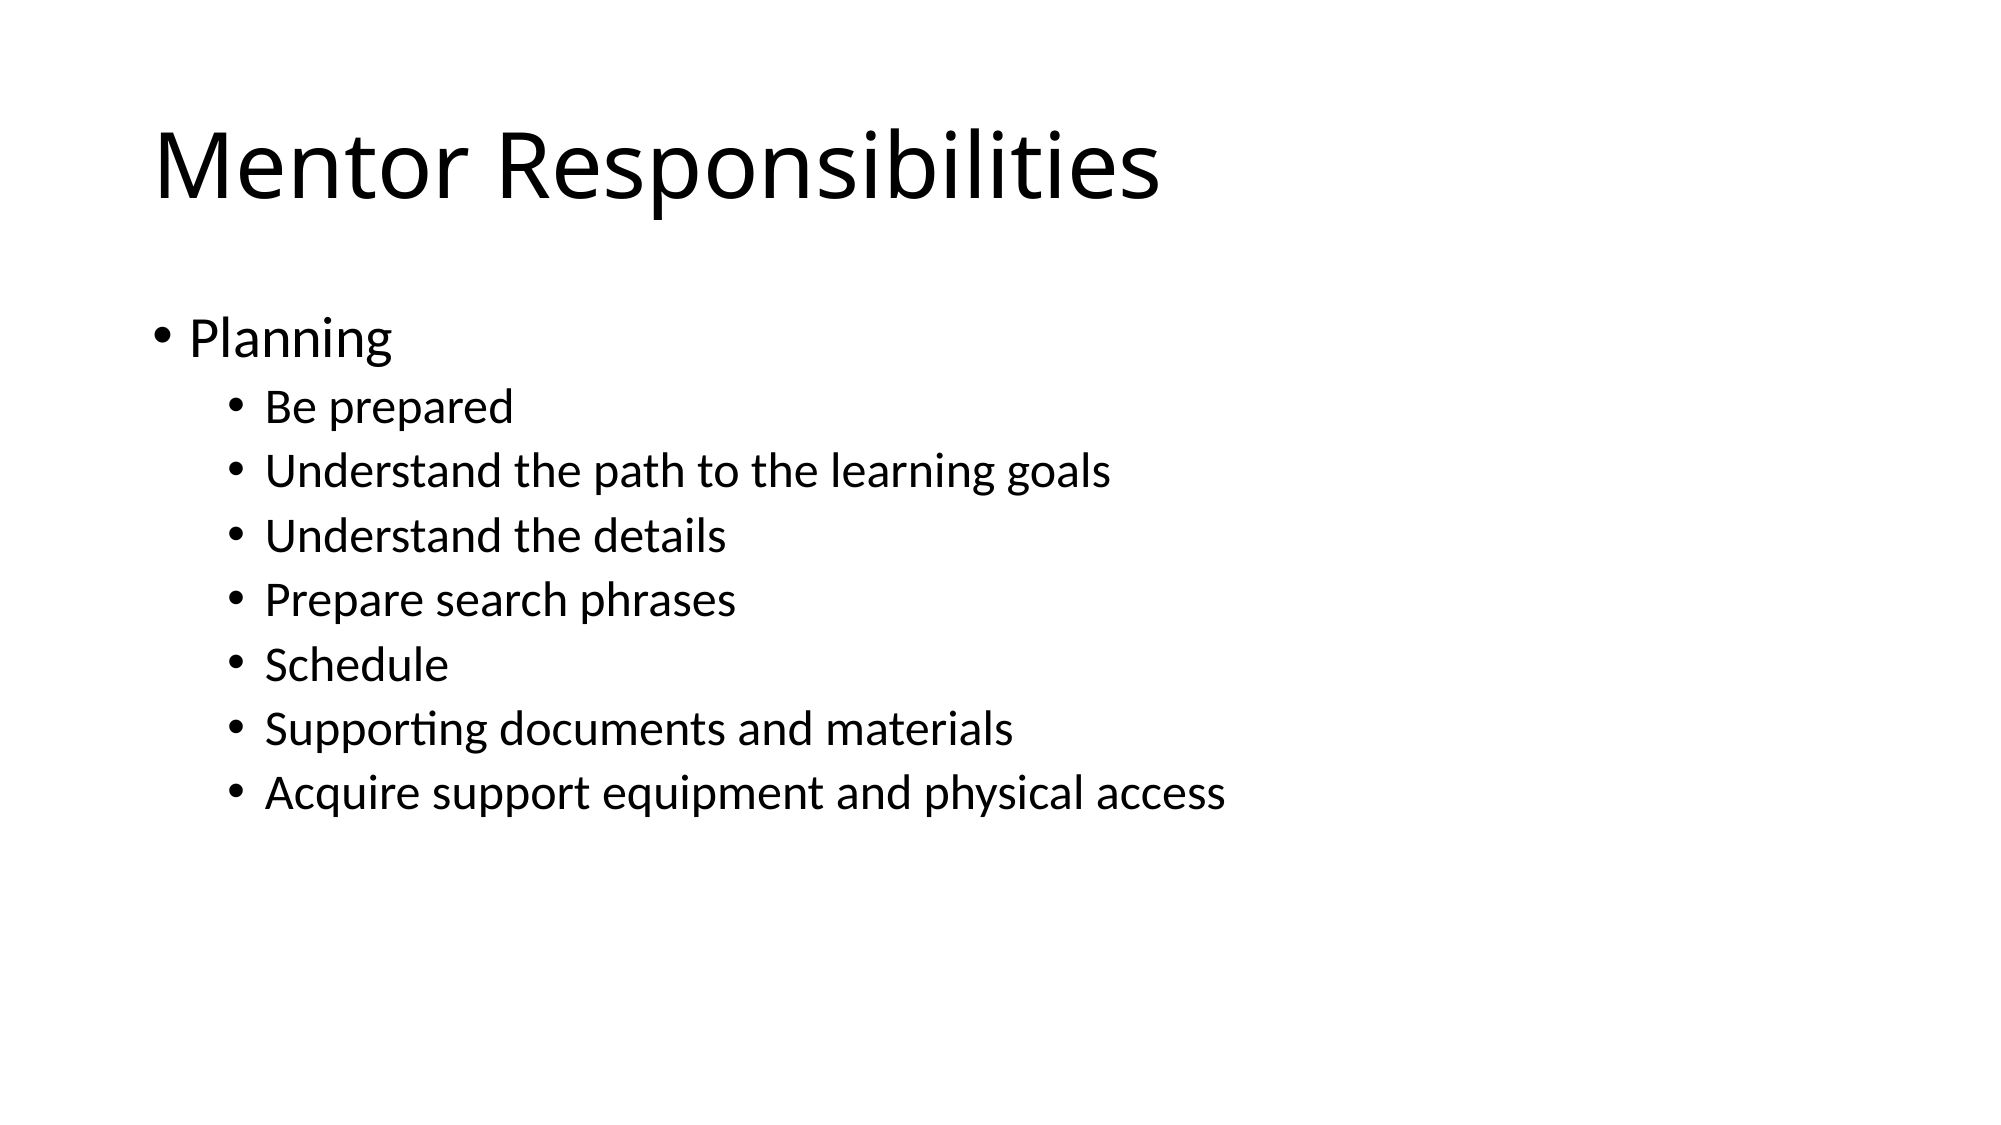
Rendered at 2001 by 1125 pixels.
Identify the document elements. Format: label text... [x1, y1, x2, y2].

title Mentor Responsibilities [137, 59, 1863, 278]
list Planning Be prepared Understand the path to the learning goals Understand the details Prepare search phrases Schedule Supporting documents and materials Acquire support equipment and physical access [137, 299, 1863, 1014]
